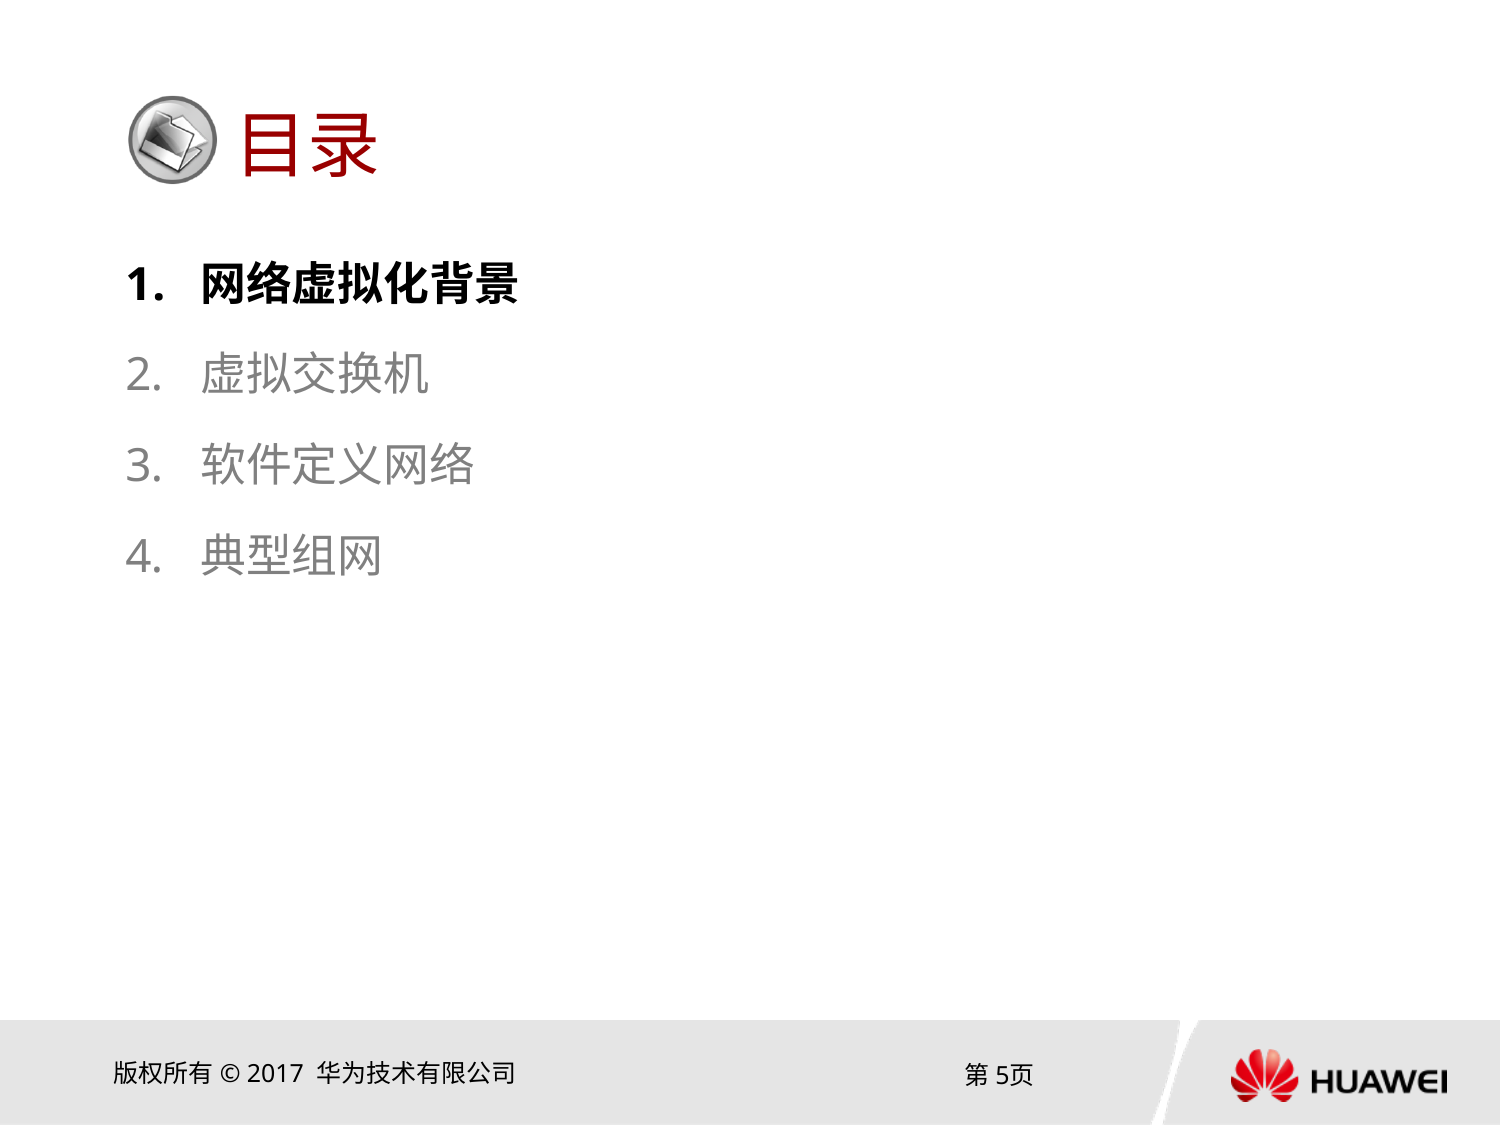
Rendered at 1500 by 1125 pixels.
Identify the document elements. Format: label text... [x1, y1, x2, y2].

list 网络虚拟化背景 虚拟交换机 软件定义网络 典型组网 [111, 225, 1412, 870]
picture [0, 1020, 1500, 1125]
picture [121, 88, 224, 191]
